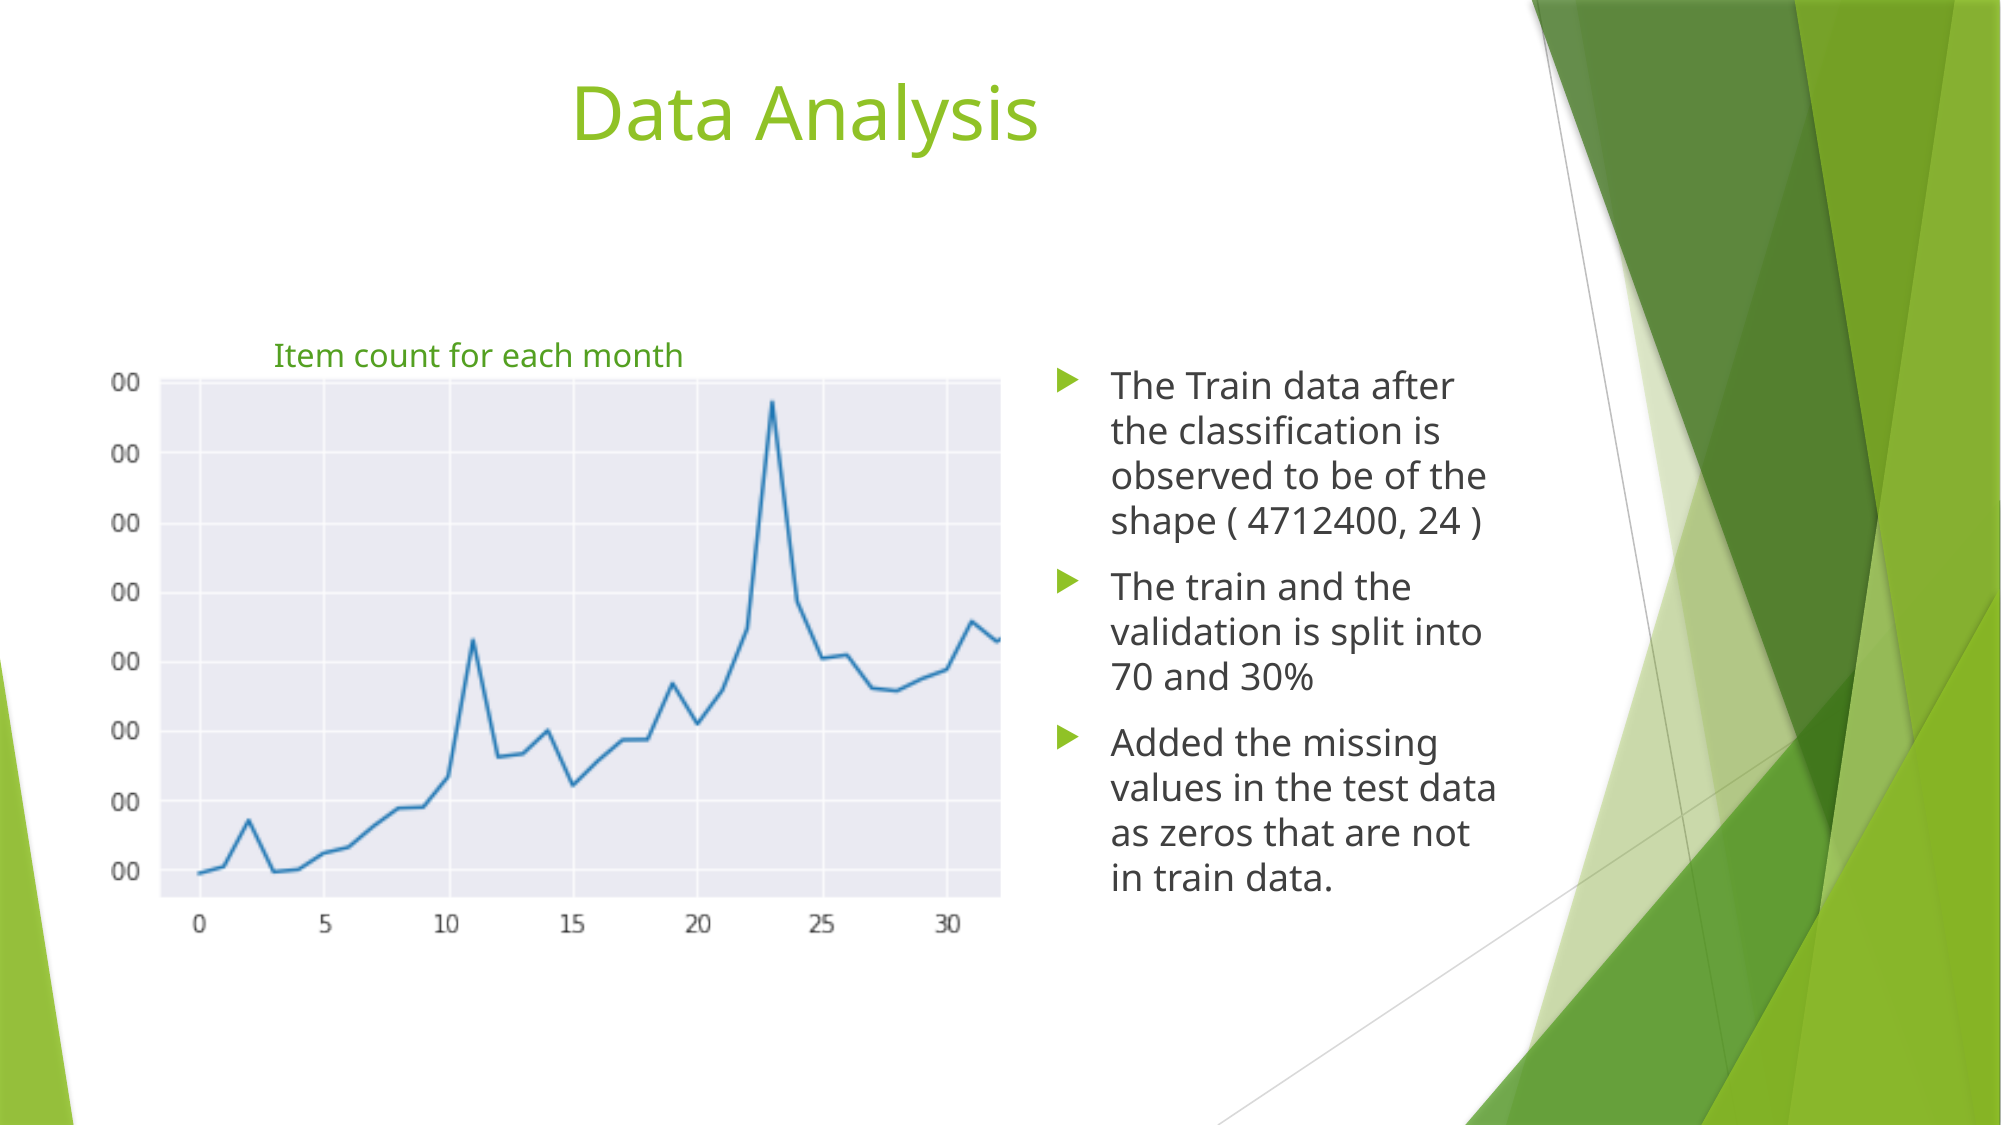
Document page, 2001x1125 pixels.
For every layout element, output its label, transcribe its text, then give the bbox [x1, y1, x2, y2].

text_box Item count for each month [198, 327, 760, 352]
list The Train data after the classification is observed to be of the shape ( 4712400, 24 ) The train and the validation is split into 70 and 30% Added the missing values in the test data as zeros that are not in train data. [1039, 354, 1521, 992]
picture [110, 353, 1002, 992]
title Data Analysis [403, 58, 1209, 180]
